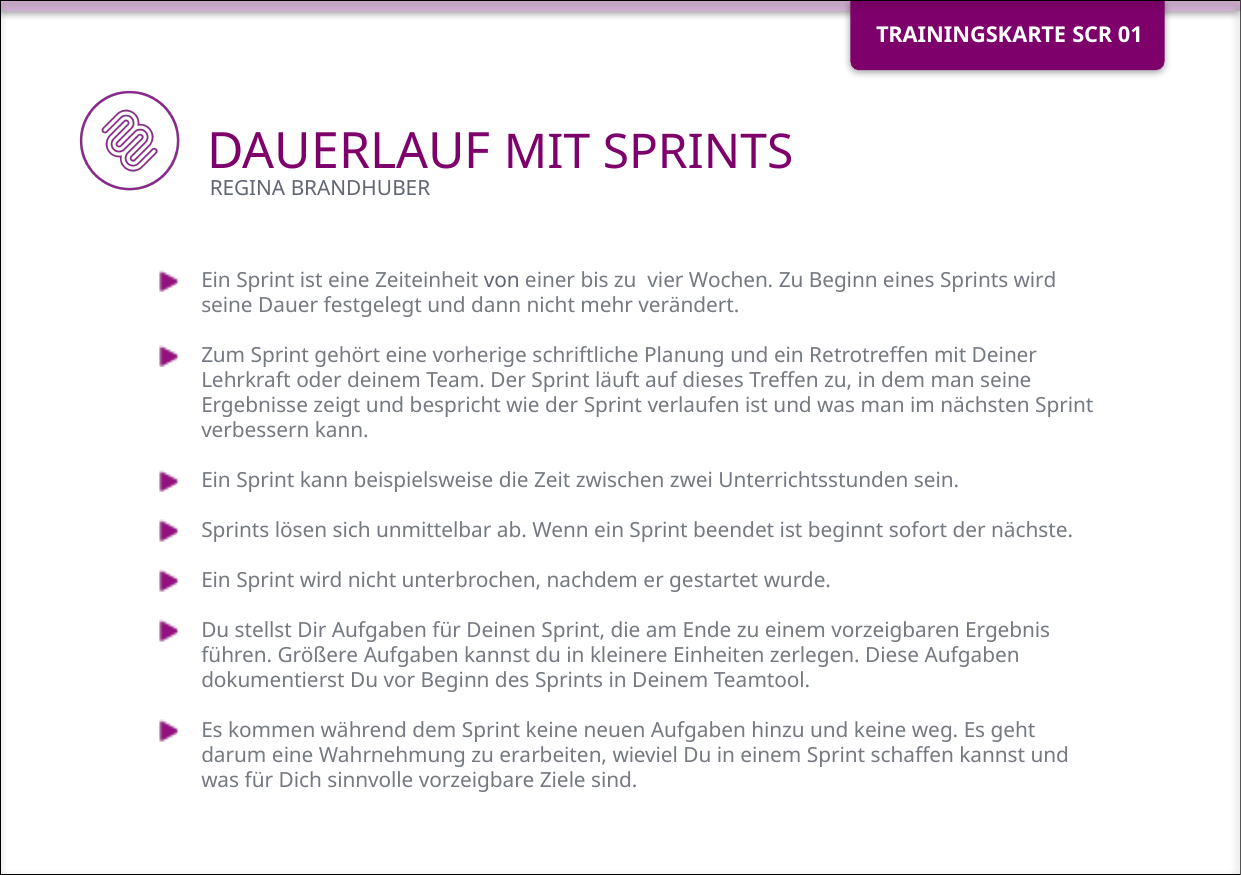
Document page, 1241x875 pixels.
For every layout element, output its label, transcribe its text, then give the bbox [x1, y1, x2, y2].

text_box [0, 0, 1241, 875]
text_box REGINA BRANDHUBER [233, 167, 446, 207]
picture [29, 41, 229, 240]
